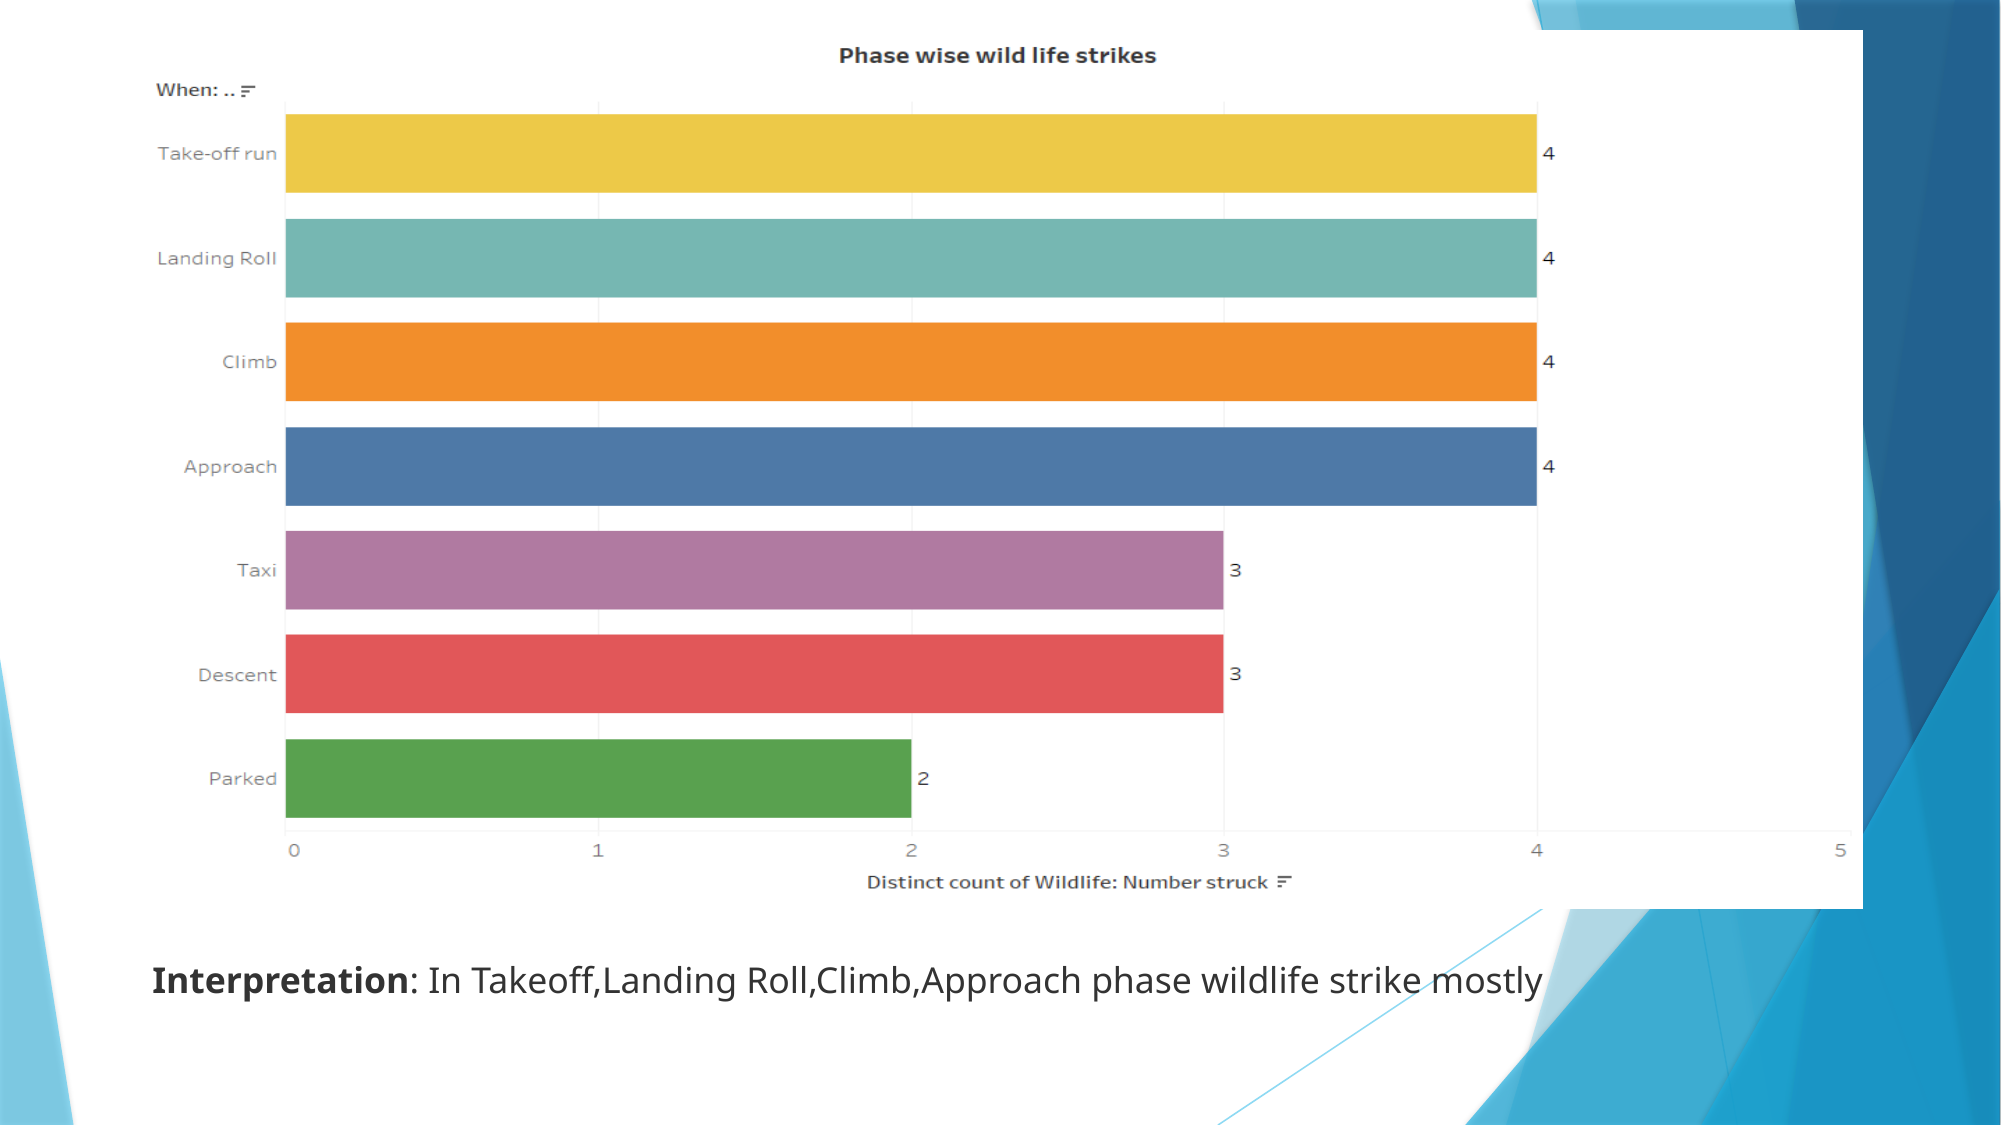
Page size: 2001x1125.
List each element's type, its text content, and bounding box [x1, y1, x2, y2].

picture [136, 29, 1863, 910]
list Interpretation: In Takeoff,Landing Roll,Climb,Approach phase wildlife strike mostly [137, 918, 1863, 1014]
